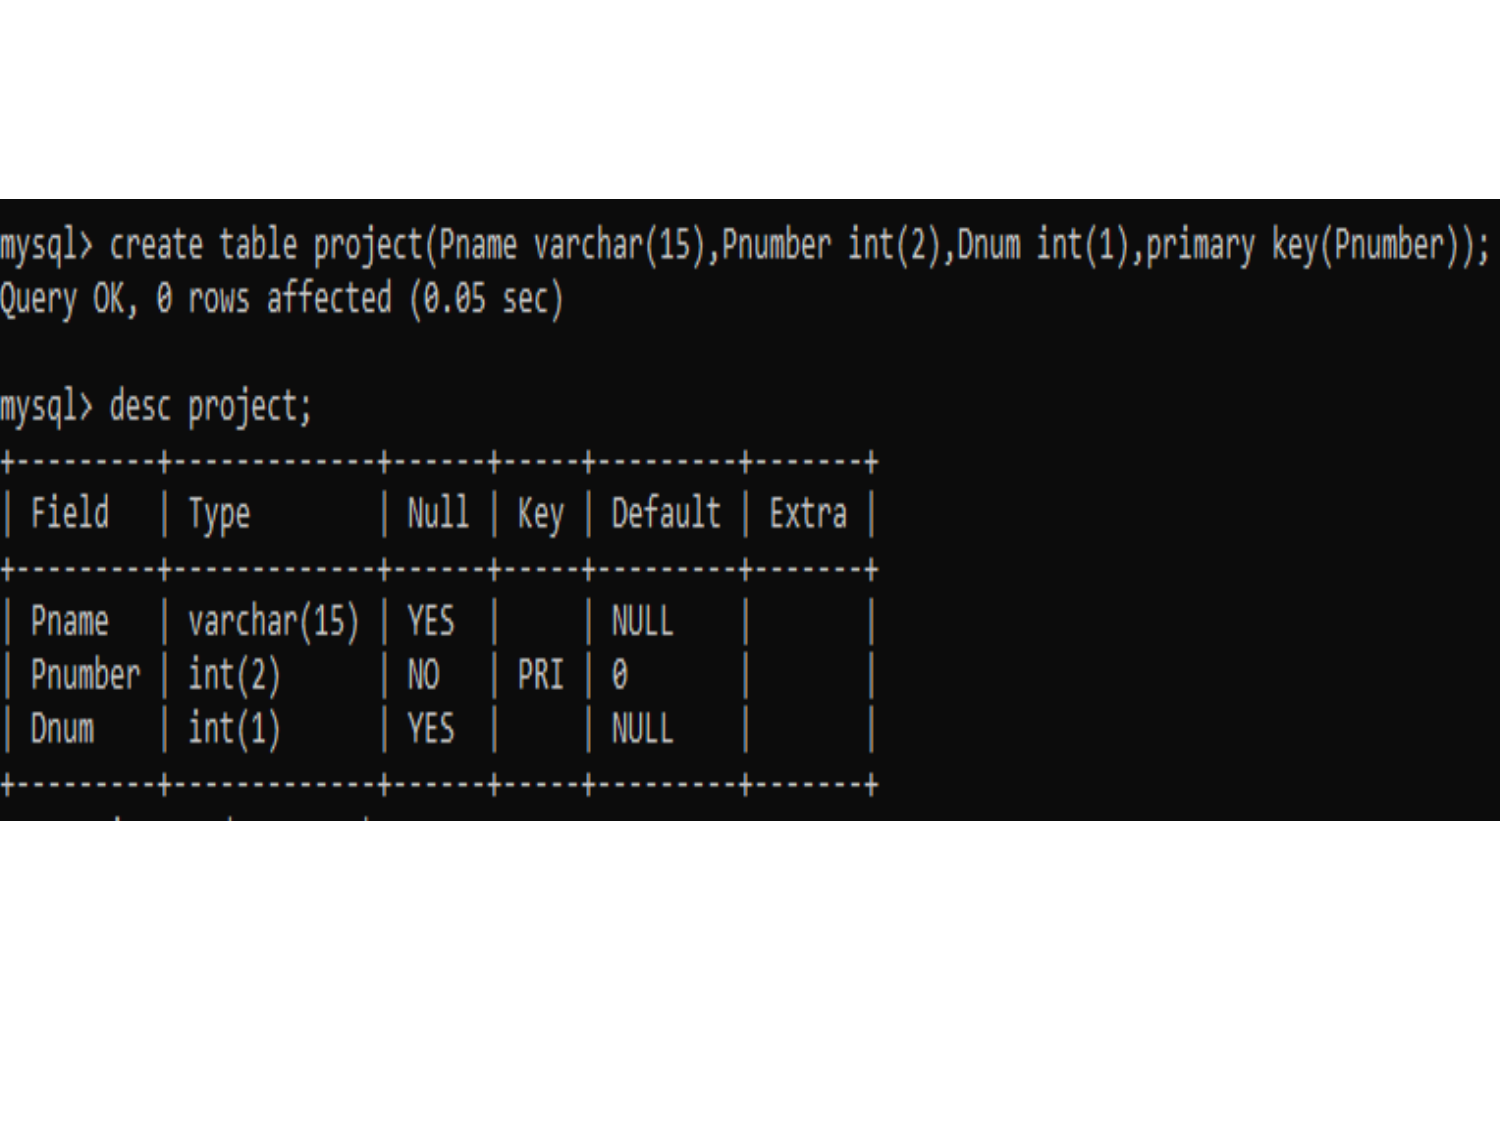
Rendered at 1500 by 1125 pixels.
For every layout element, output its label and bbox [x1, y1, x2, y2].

picture [0, 198, 1500, 821]
